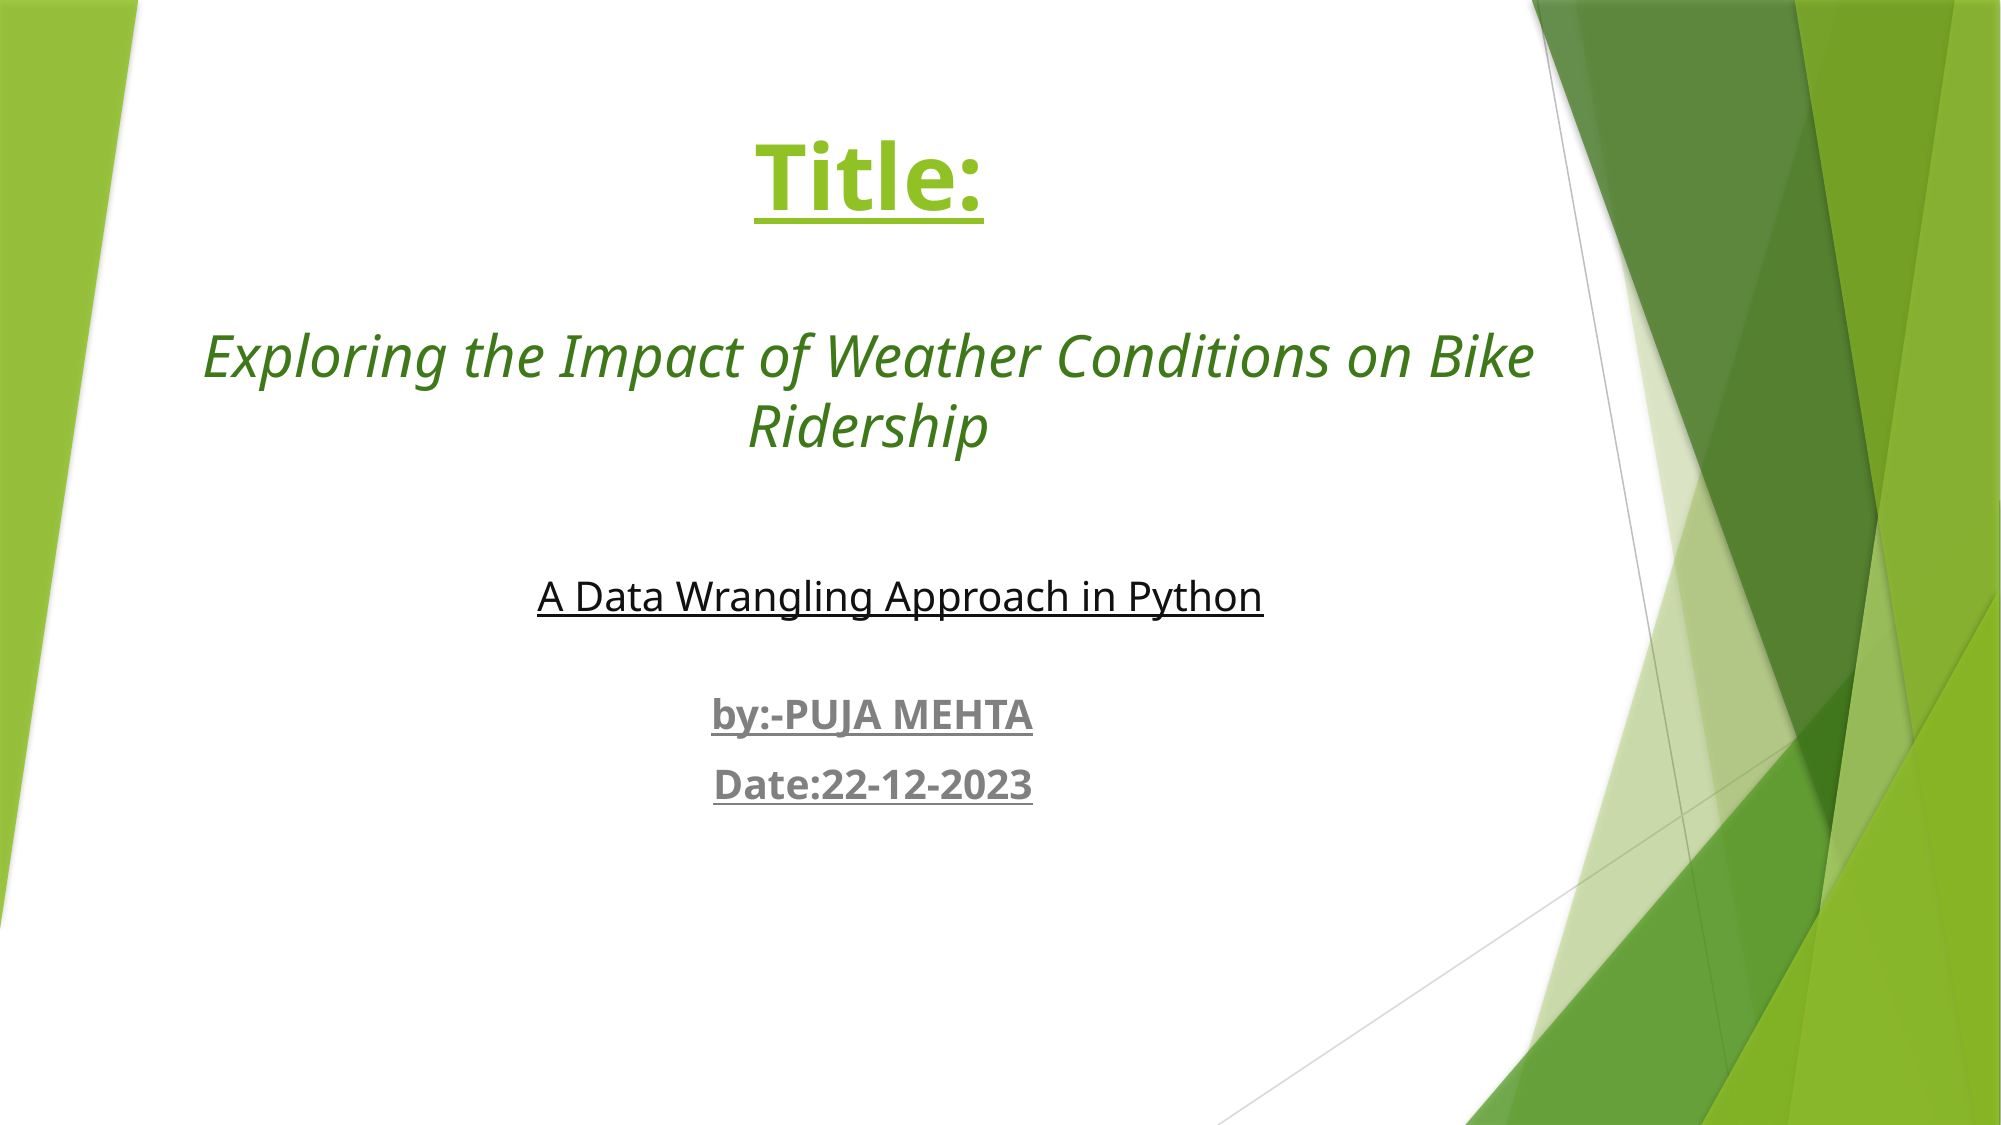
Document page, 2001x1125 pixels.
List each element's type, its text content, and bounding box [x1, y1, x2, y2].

subtitle A Data Wrangling Approach in Python [402, 562, 1279, 659]
title Title: Exploring the Impact of Weather Conditions on Bike Ridership [126, 306, 1612, 467]
text_box by:-PUJA MEHTA Date:22-12-2023 [690, 681, 1049, 827]
